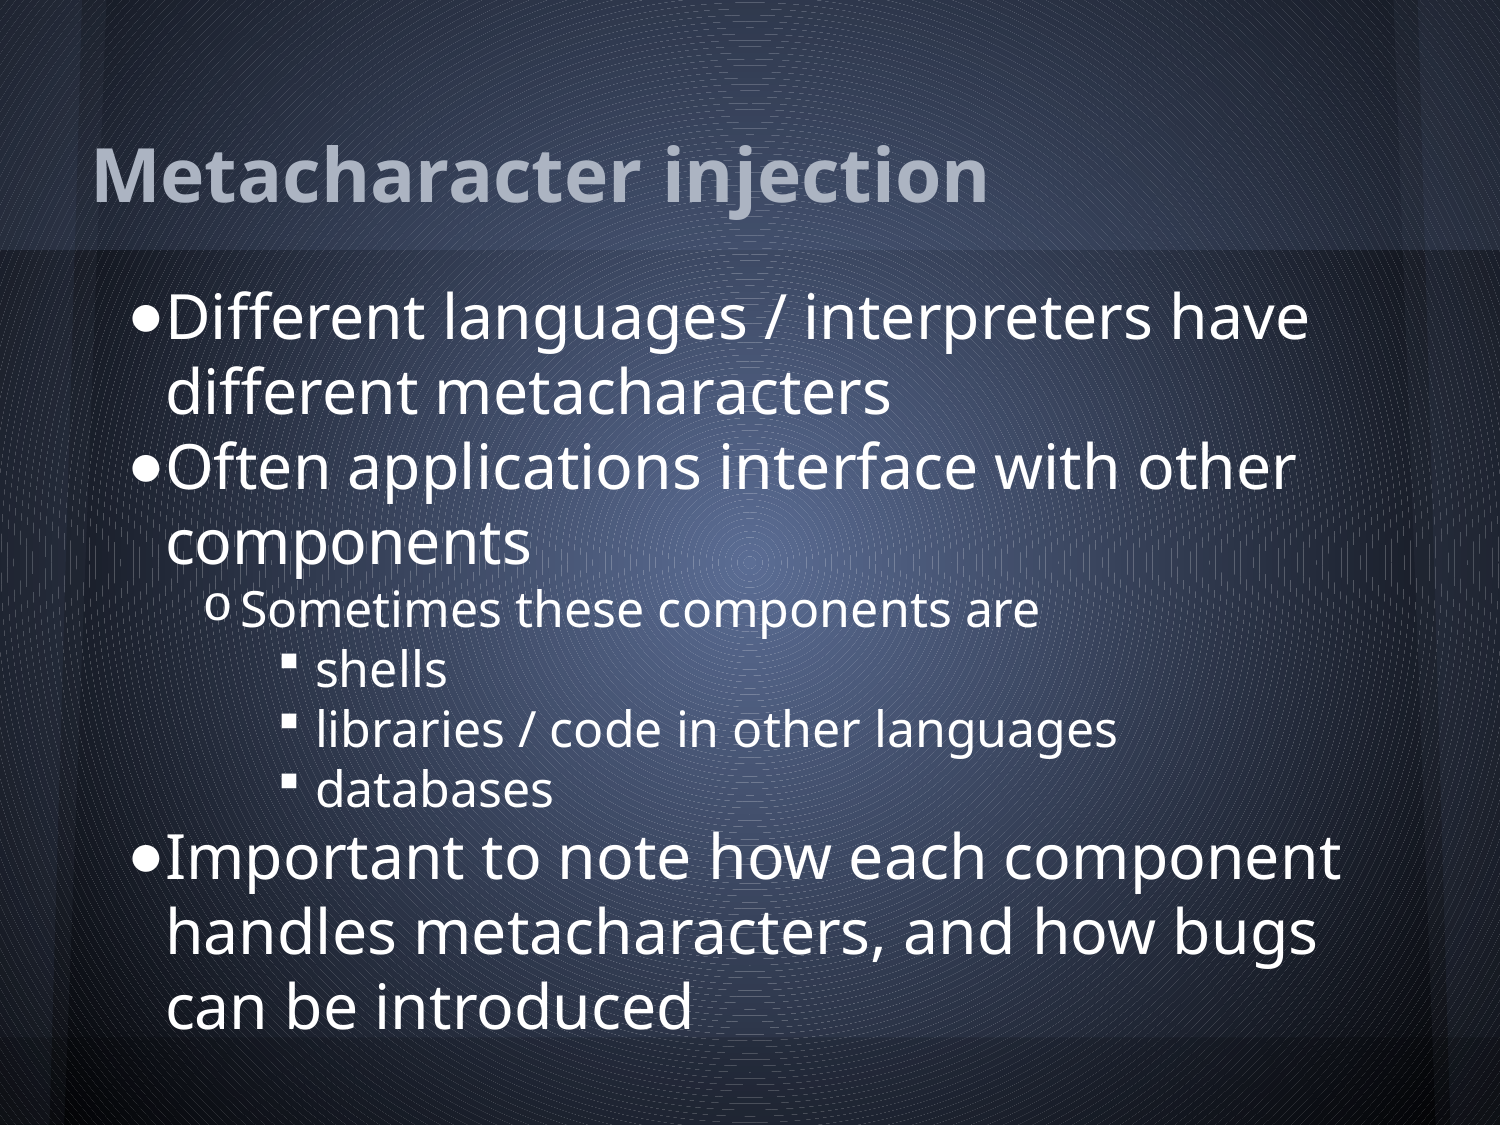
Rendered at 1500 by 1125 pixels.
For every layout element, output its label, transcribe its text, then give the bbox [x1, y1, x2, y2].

title Metacharacter injection [75, 45, 1425, 233]
list Different languages / interpreters have different metacharacters Often applications interface with other components Sometimes these components are shells libraries / code in other languages databases Important to note how each component handles metacharacters, and how bugs can be introduced [75, 262, 1425, 1078]
